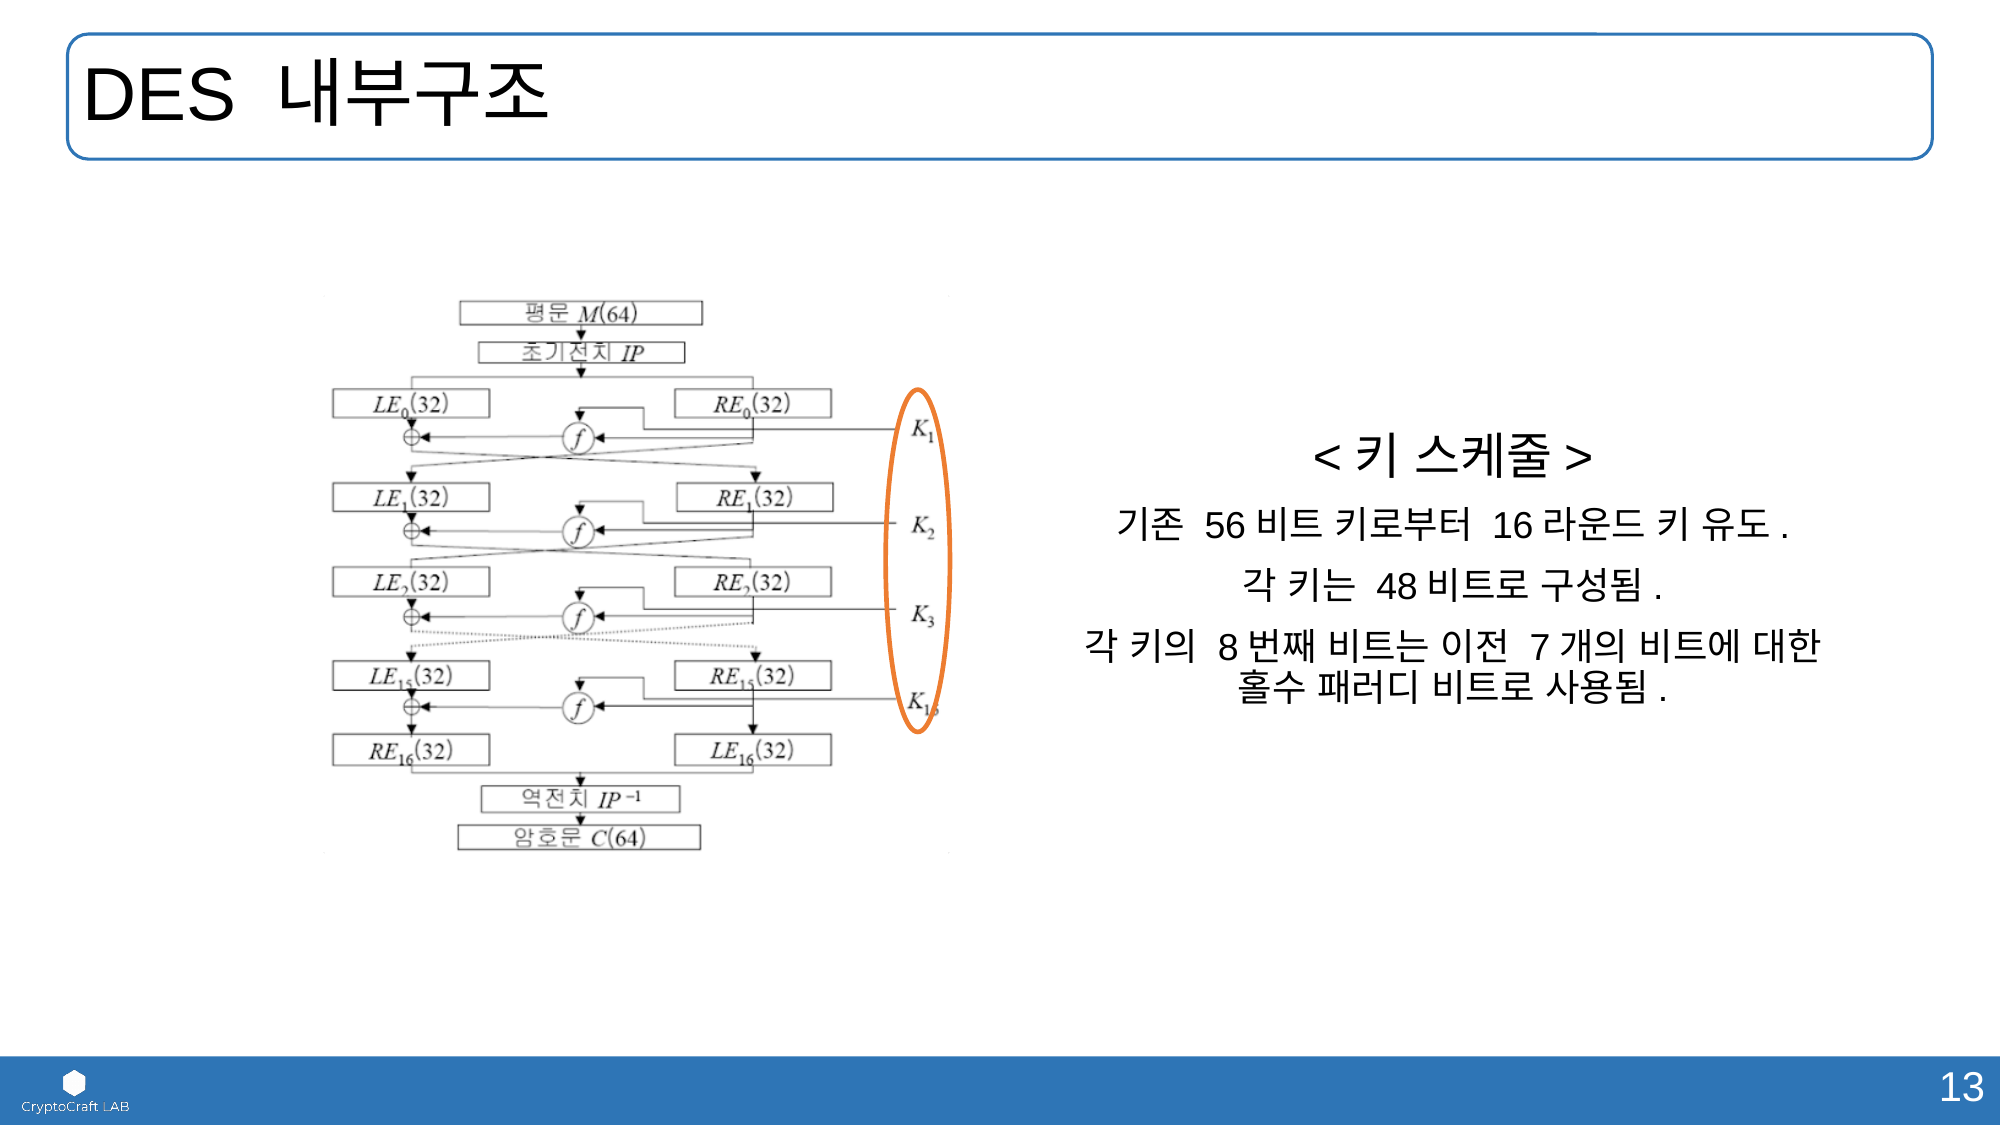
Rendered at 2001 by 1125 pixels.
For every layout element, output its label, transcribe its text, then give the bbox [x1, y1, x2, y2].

picture [13, 1061, 138, 1123]
title DES 내부구조 [67, 34, 1933, 160]
picture [323, 295, 950, 854]
list <키 스케줄> 기존 56비트 키로부터 16라운드 키 유도. 각 키는 48비트로 구성됨. 각 키의 8번째 비트는 이전 7개의 비트에 대한 홀수 패러디 비트로 사용됨. [1050, 423, 1857, 766]
